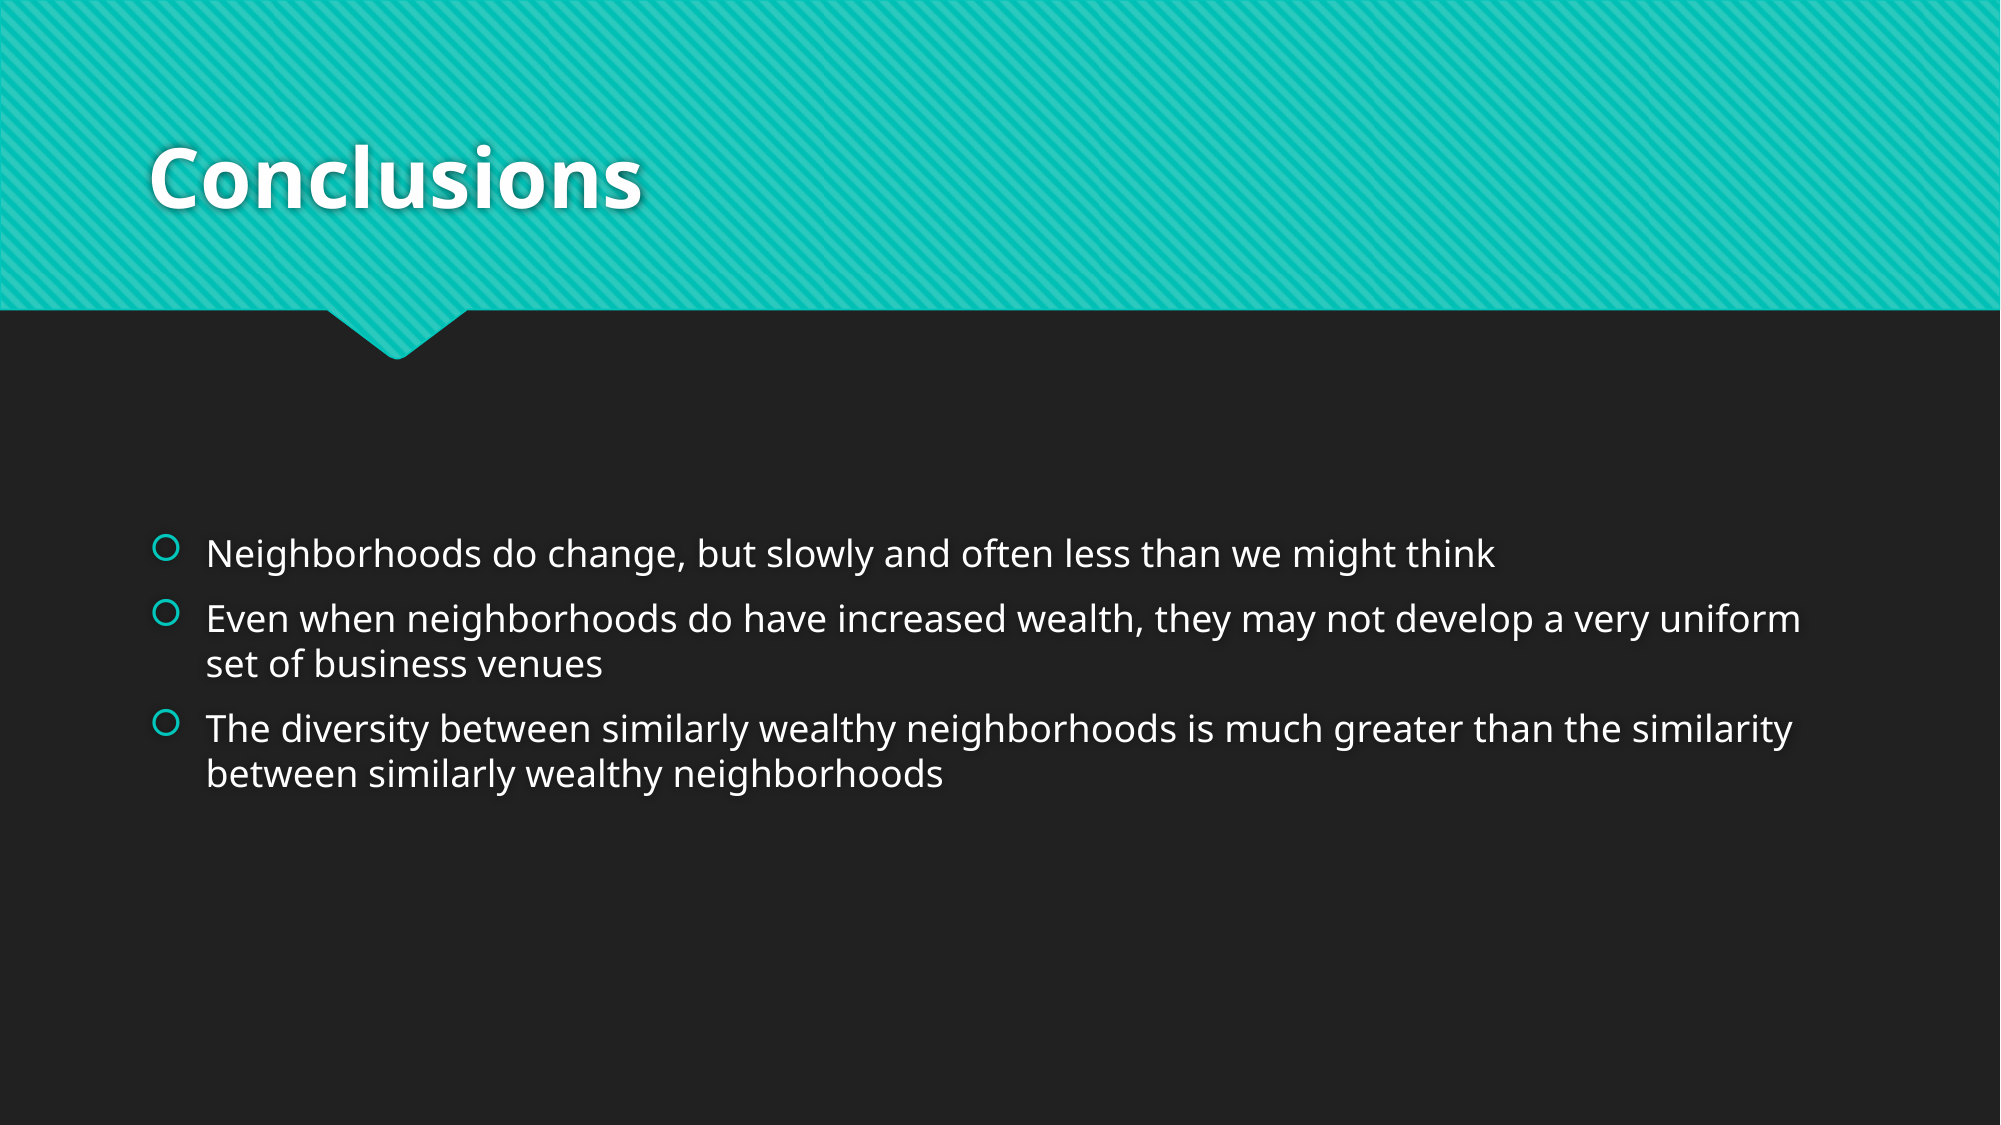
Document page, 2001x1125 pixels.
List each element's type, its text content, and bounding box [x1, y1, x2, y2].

title Conclusions [132, 73, 1868, 233]
list Neighborhoods do change, but slowly and often less than we might think Even when neighborhoods do have increased wealth, they may not develop a very uniform set of business venues The diversity between similarly wealthy neighborhoods is much greater than the similarity between similarly wealthy neighborhoods [134, 364, 1866, 962]
